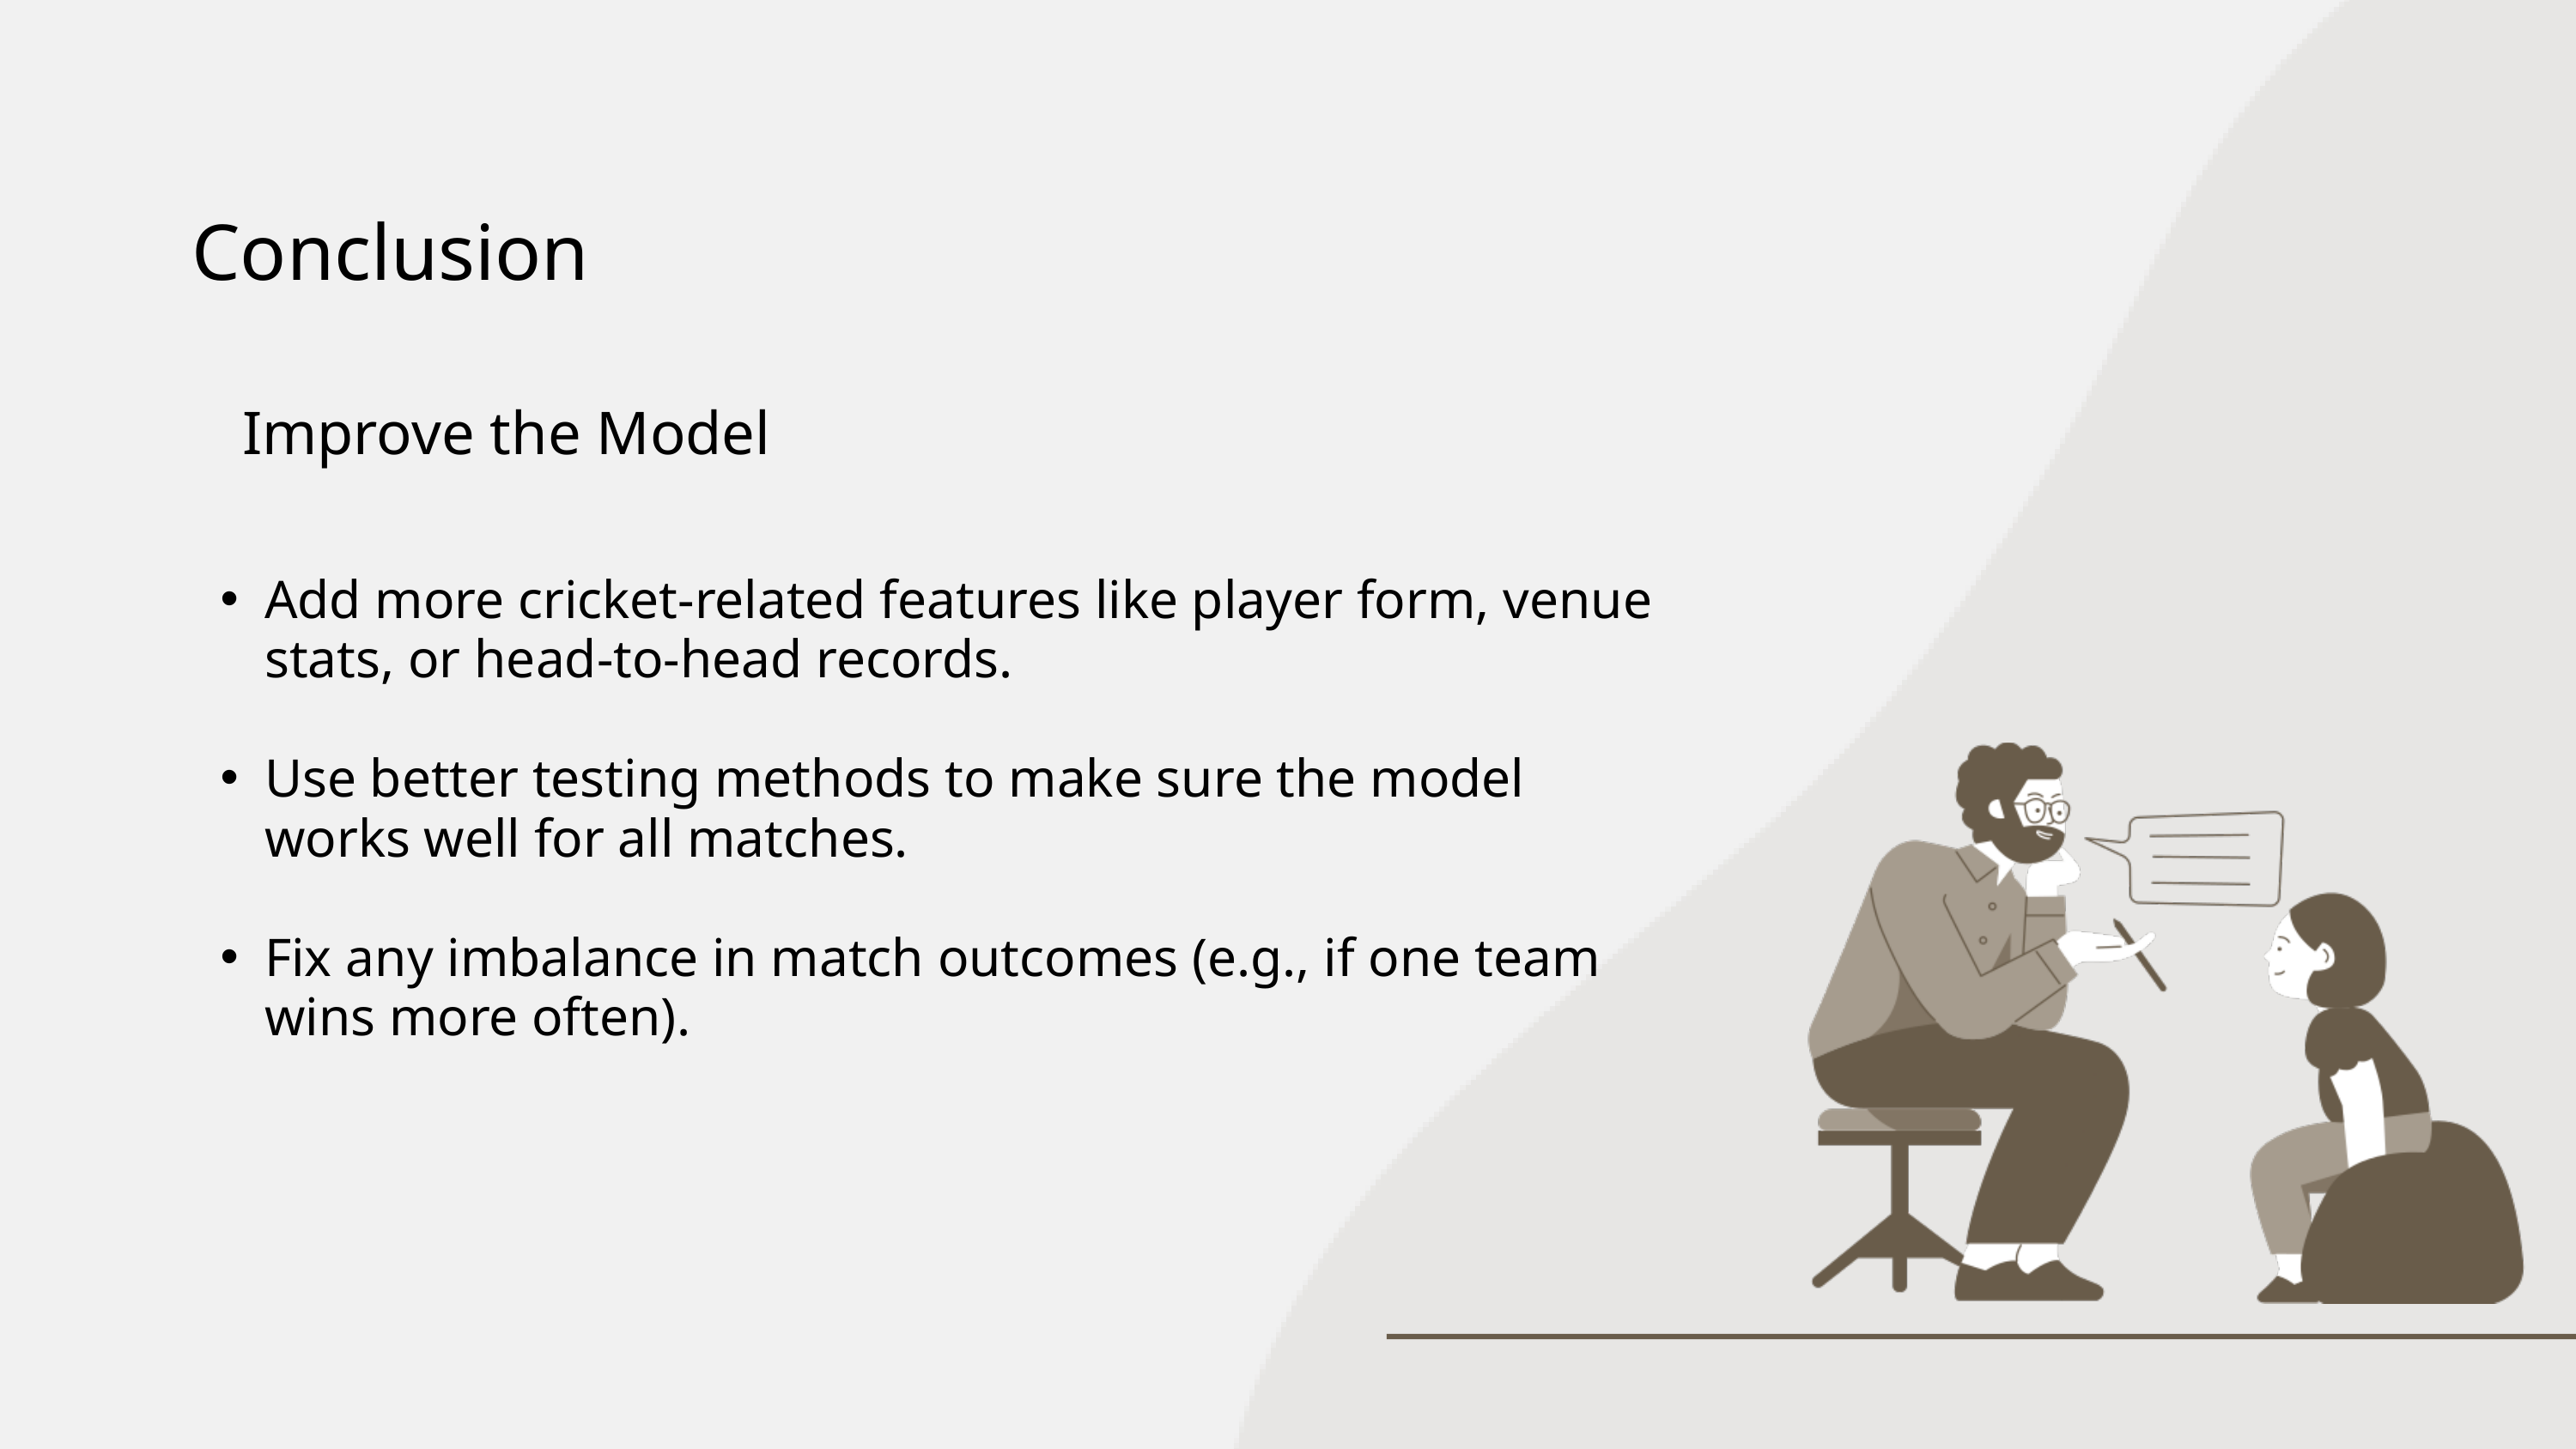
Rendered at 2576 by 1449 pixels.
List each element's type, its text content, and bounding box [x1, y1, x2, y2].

text_box [1097, 0, 2576, 1449]
text_box Conclusion [191, 207, 644, 296]
text_box Improve the Model [215, 398, 783, 467]
text_box [1804, 743, 2528, 1304]
text_box Add more cricket-related features like player form, venue stats, or head-to-head records. Use better testing methods to make sure the model works well for all matches. Fix any imbalance in match outcomes (e.g., if one team wins more often). [176, 568, 1659, 1106]
